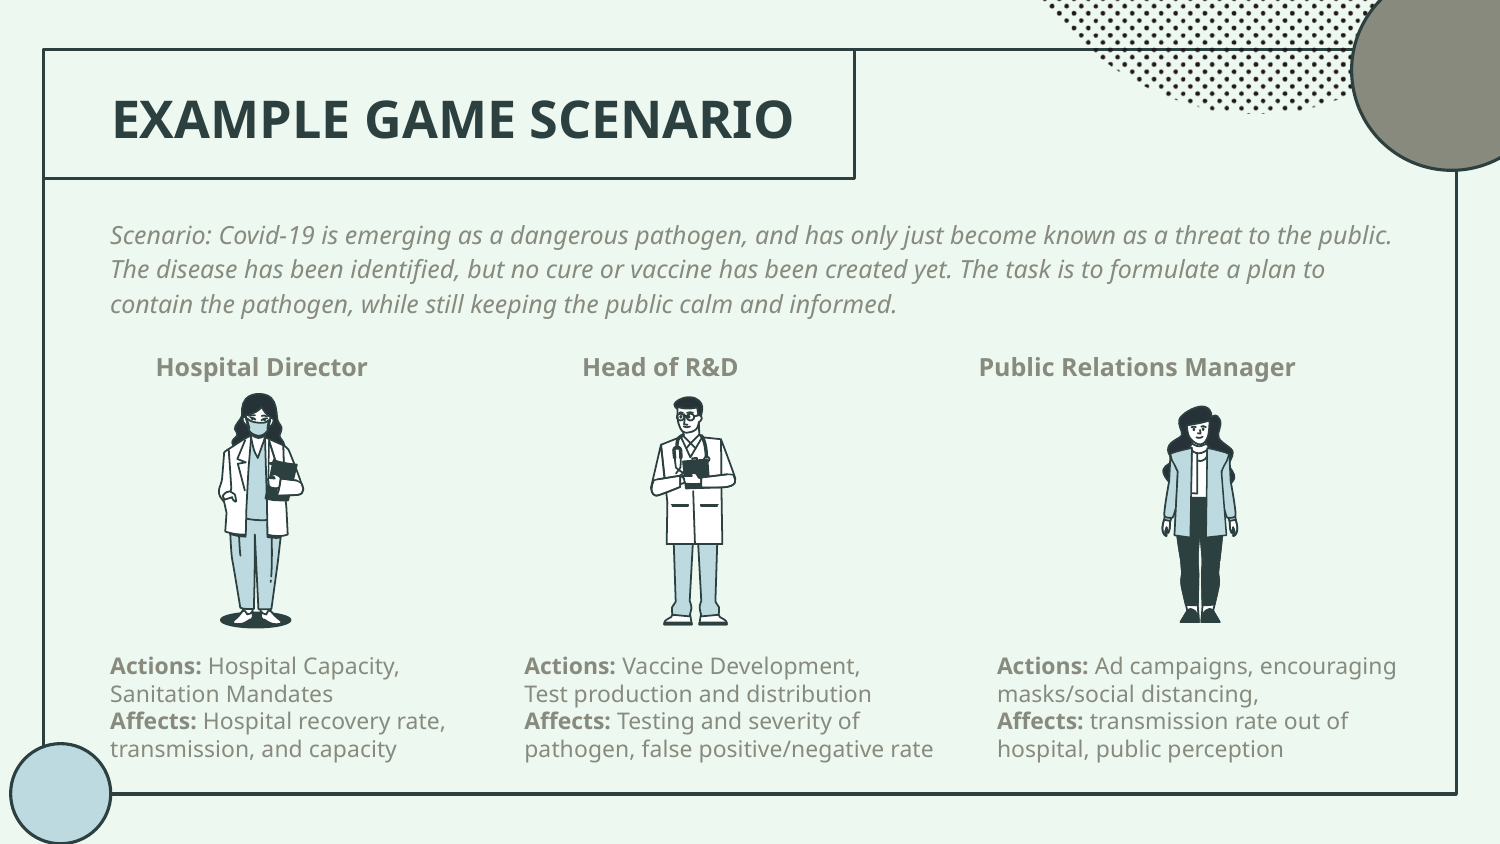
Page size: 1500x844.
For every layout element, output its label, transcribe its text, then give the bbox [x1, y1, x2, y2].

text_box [1160, 406, 1239, 623]
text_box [650, 396, 736, 625]
text_box Actions: Ad campaigns, encouraging masks/social distancing, Affects: transmission rate out of hospital, public perception [982, 636, 1418, 777]
text_box Actions: Vaccine Development, Test production and distribution Affects: Testing and severity of pathogen, false positive/negative rate [509, 636, 969, 777]
list Scenario: Covid-19 is emerging as a dangerous pathogen, and has only just become known as a threat to the public. The disease has been identified, but no cure or vaccine has been created yet. The task is to formulate a plan to contain the pathogen, while still keeping the public calm and informed. Hospital Director Head of R&D Public Relations Manager [95, 199, 1418, 382]
title EXAMPLE GAME SCENARIO [42, 48, 856, 180]
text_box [218, 393, 304, 628]
picture [972, 0, 1394, 155]
text_box Actions: Hospital Capacity, Sanitation Mandates Affects: Hospital recovery rate, transmission, and capacity [95, 636, 509, 777]
